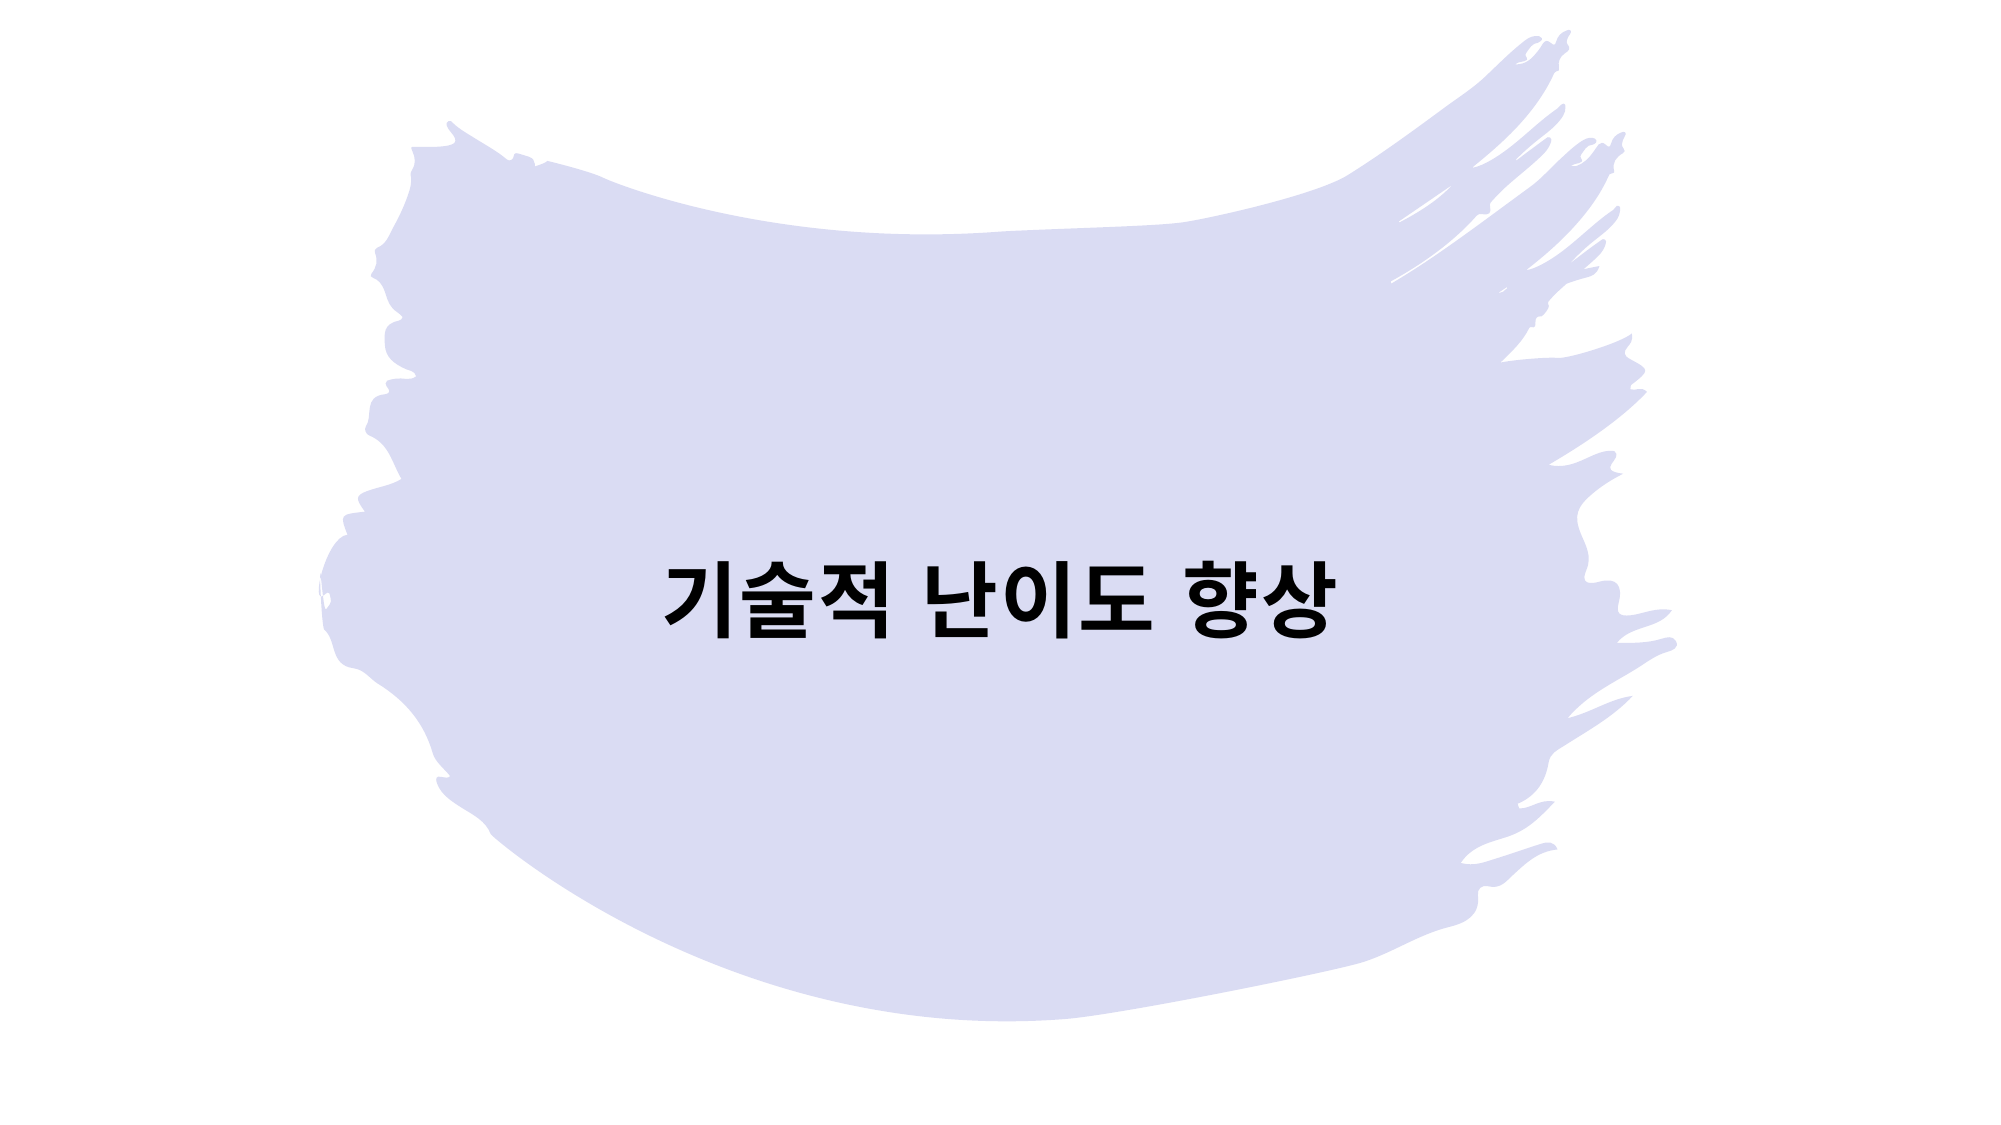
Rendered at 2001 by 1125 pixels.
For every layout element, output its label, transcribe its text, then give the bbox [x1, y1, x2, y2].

title 기술적 난이도 향상 [466, 258, 1533, 930]
